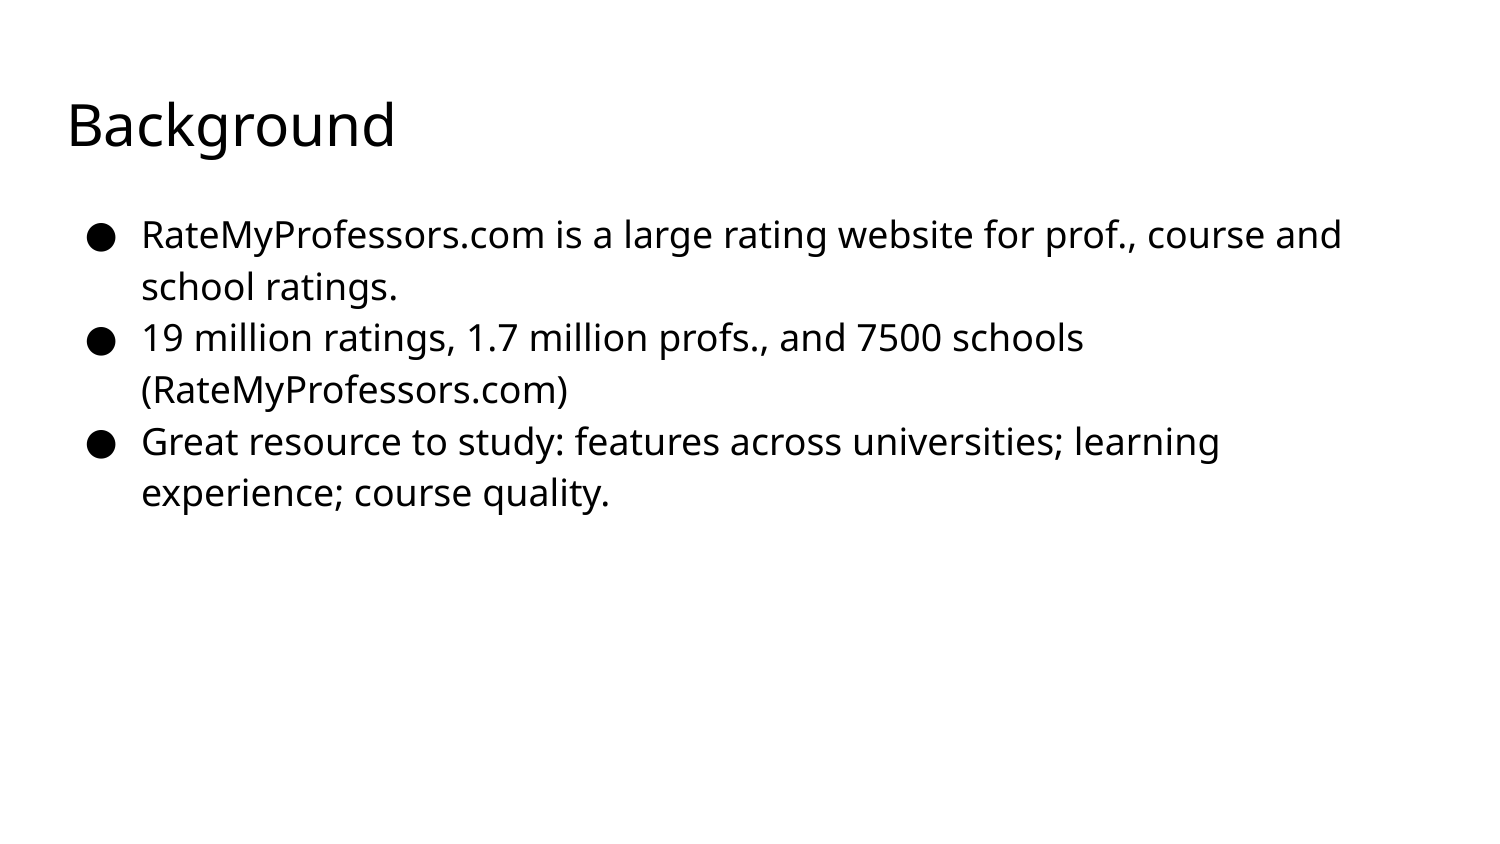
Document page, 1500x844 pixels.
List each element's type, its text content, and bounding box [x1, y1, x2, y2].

list RateMyProfessors.com is a large rating website for prof., course and school ratings. 19 million ratings, 1.7 million profs., and 7500 schools (RateMyProfessors.com) Great resource to study: features across universities; learning experience; course quality. [51, 189, 1449, 750]
title Background [51, 72, 1449, 167]
